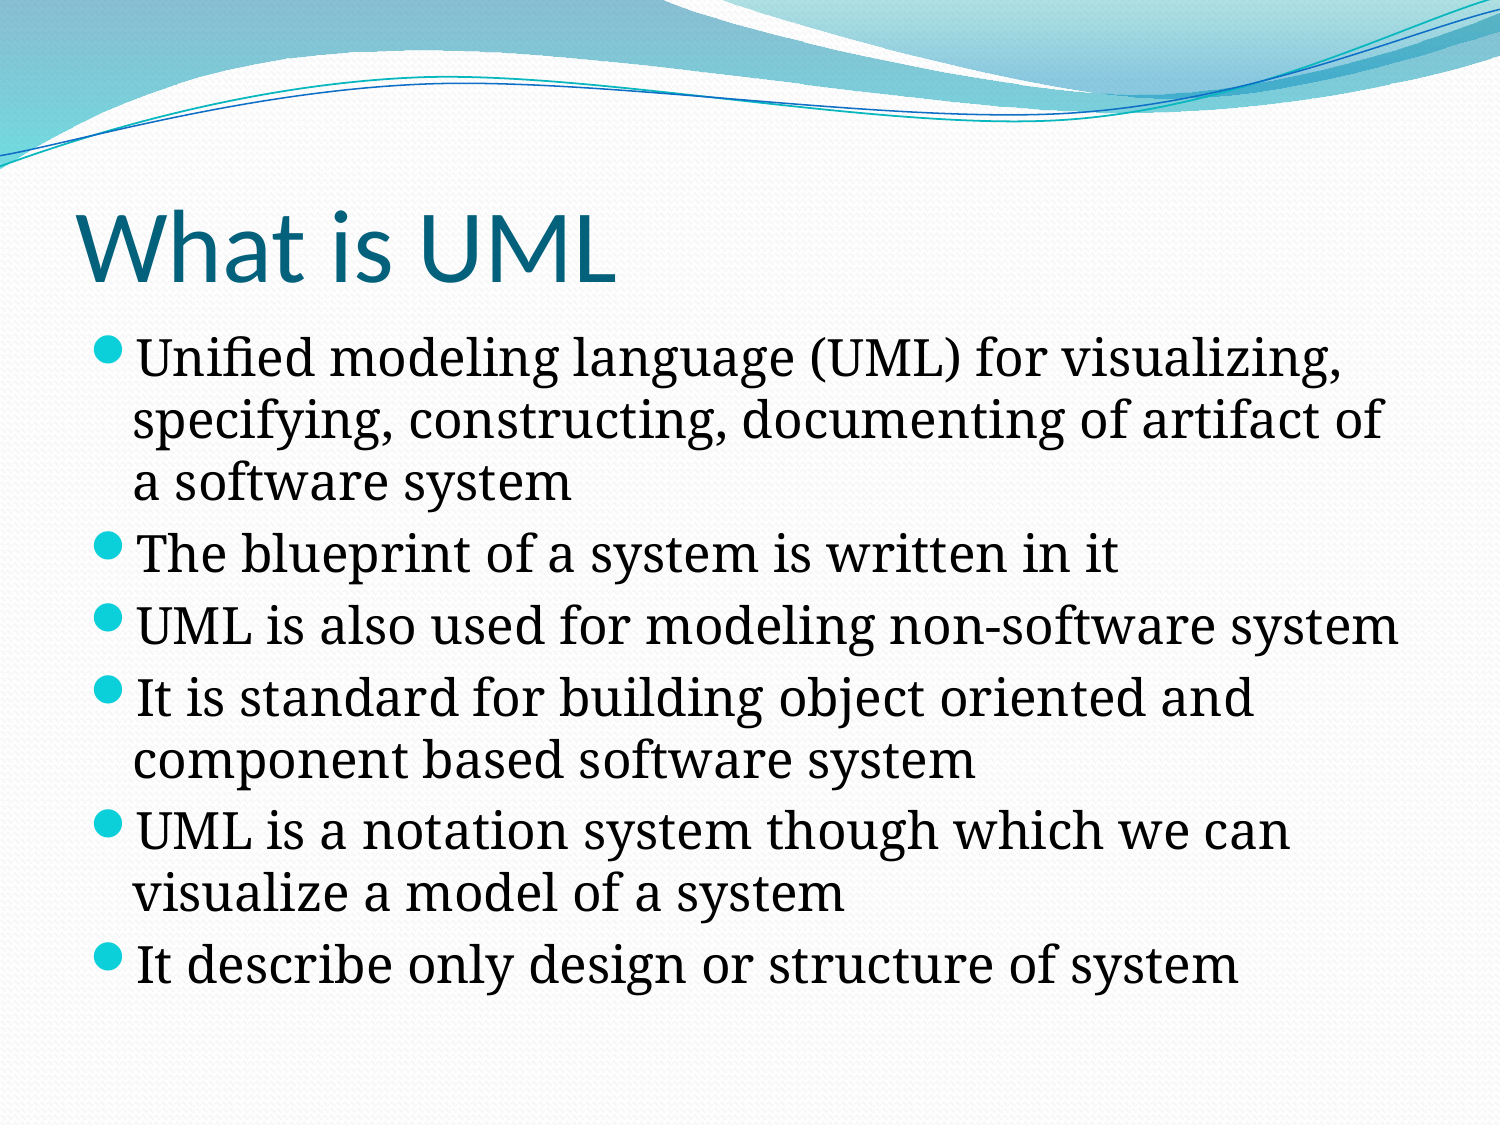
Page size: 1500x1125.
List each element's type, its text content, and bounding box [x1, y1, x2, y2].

title What is UML [75, 115, 1425, 303]
list Unified modeling language (UML) for visualizing, specifying, constructing, documenting of artifact of a software system The blueprint of a system is written in it UML is also used for modeling non-software system It is standard for building object oriented and component based software system UML is a notation system though which we can visualize a model of a system It describe only design or structure of system [75, 317, 1425, 1038]
